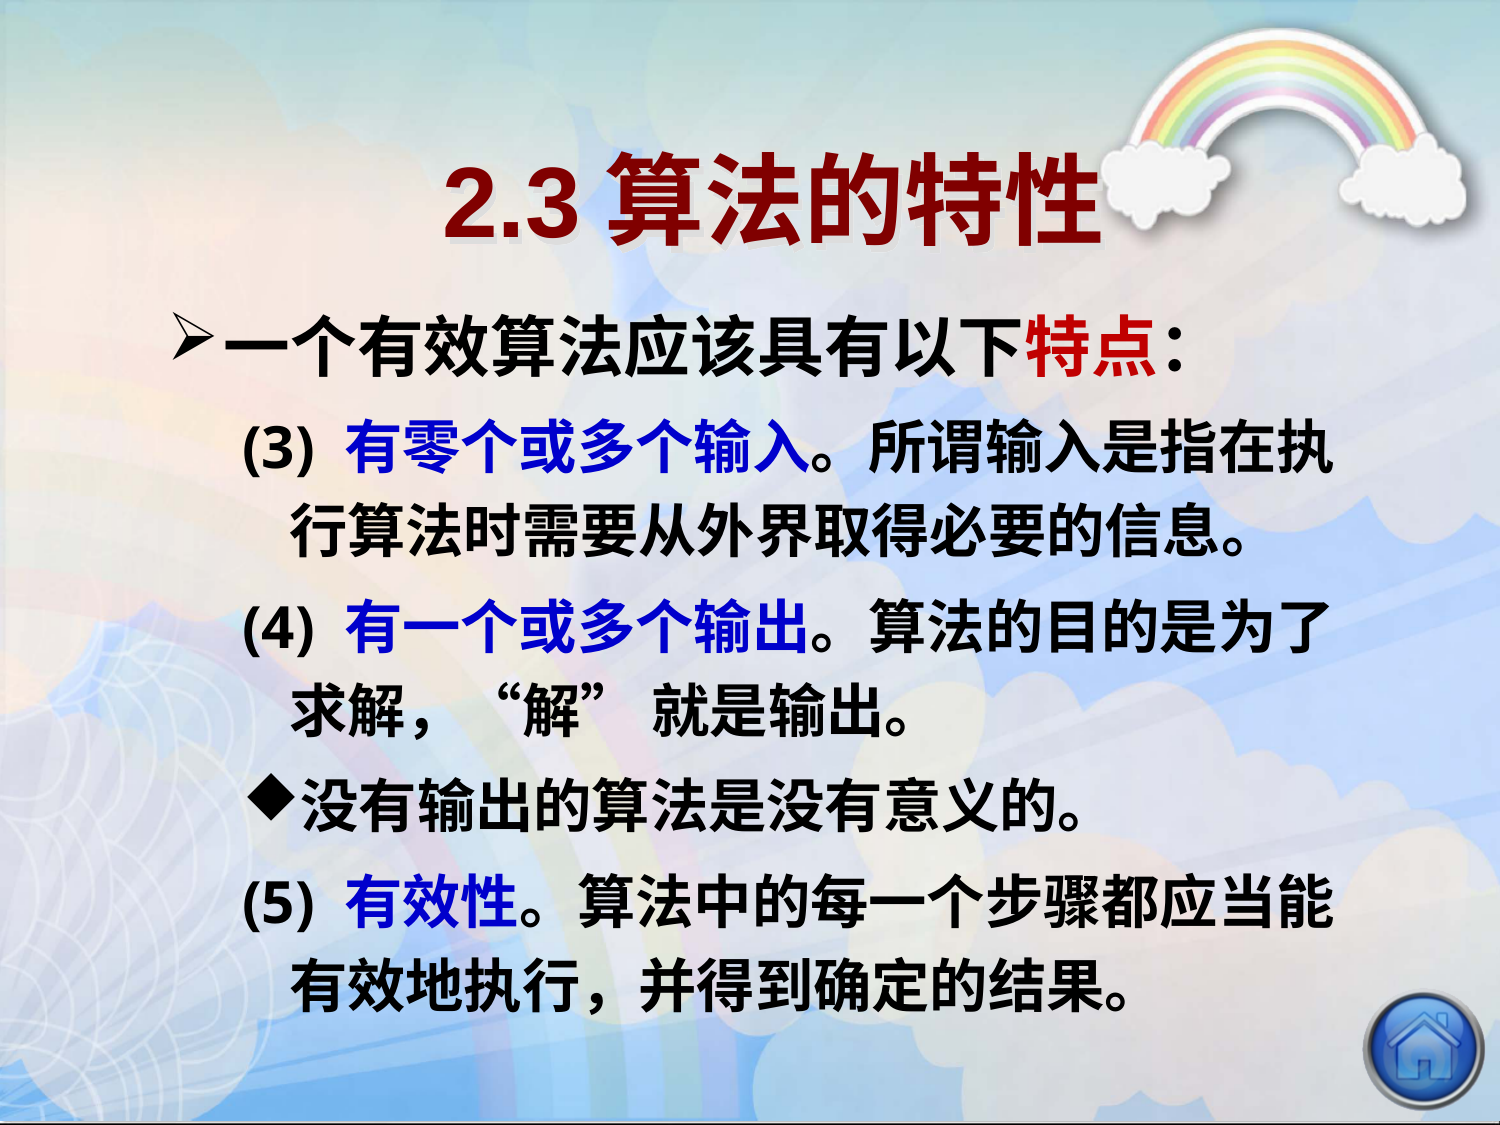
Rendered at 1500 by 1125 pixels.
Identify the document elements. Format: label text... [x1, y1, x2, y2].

list 一个有效算法应该具有以下特点： (3) 有零个或多个输入。所谓输入是指在执行算法时需要从外界取得必要的信息。 (4) 有一个或多个输出。算法的目的是为了求解，“解” 就是输出。 没有输出的算法是没有意义的。 (5) 有效性。算法中的每一个步骤都应当能有效地执行，并得到确定的结果。 [152, 281, 1383, 1055]
title 2.3算法的特性 [116, 128, 1430, 266]
picture [0, 0, 1500, 1125]
